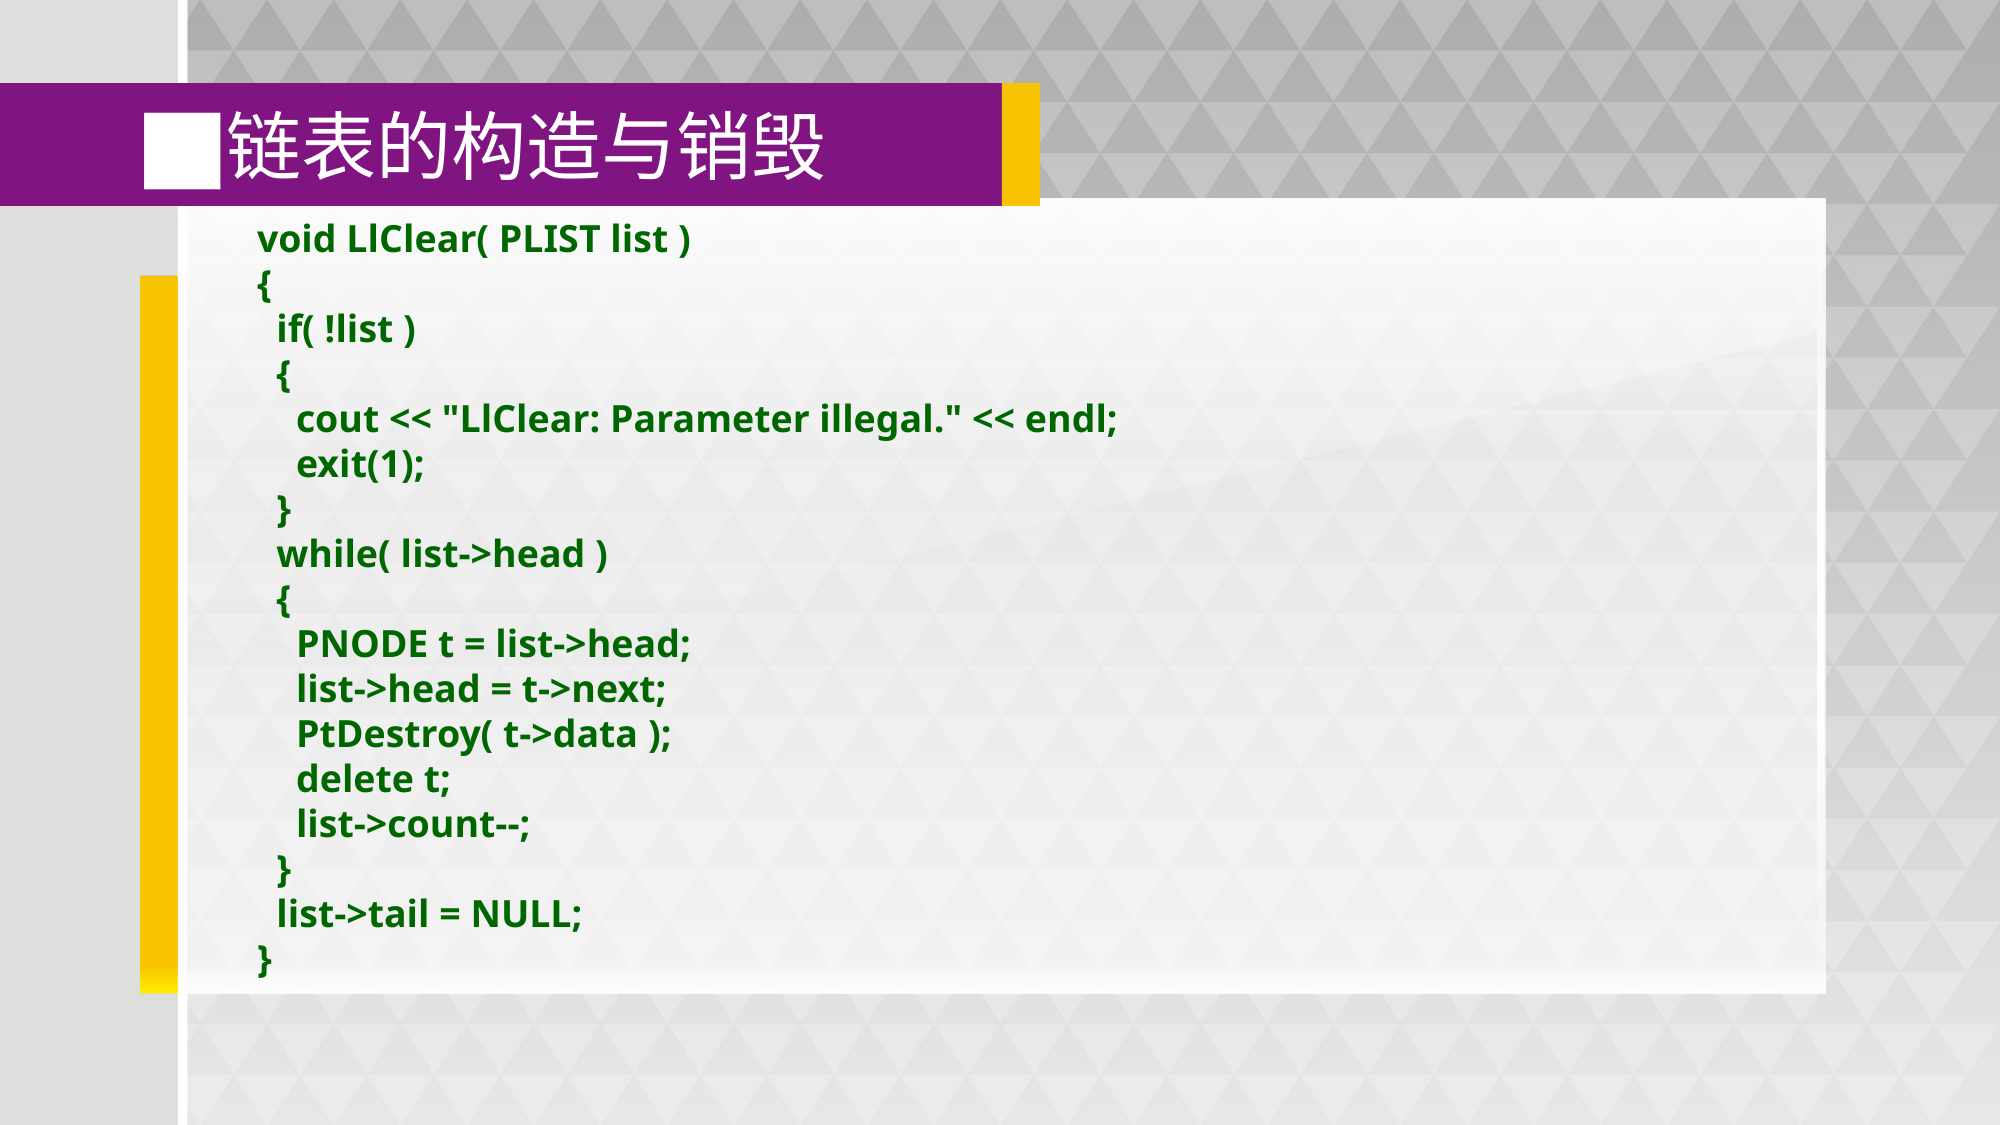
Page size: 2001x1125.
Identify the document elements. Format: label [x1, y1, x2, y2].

picture [0, 0, 2000, 1125]
text_box [120, 69, 846, 206]
